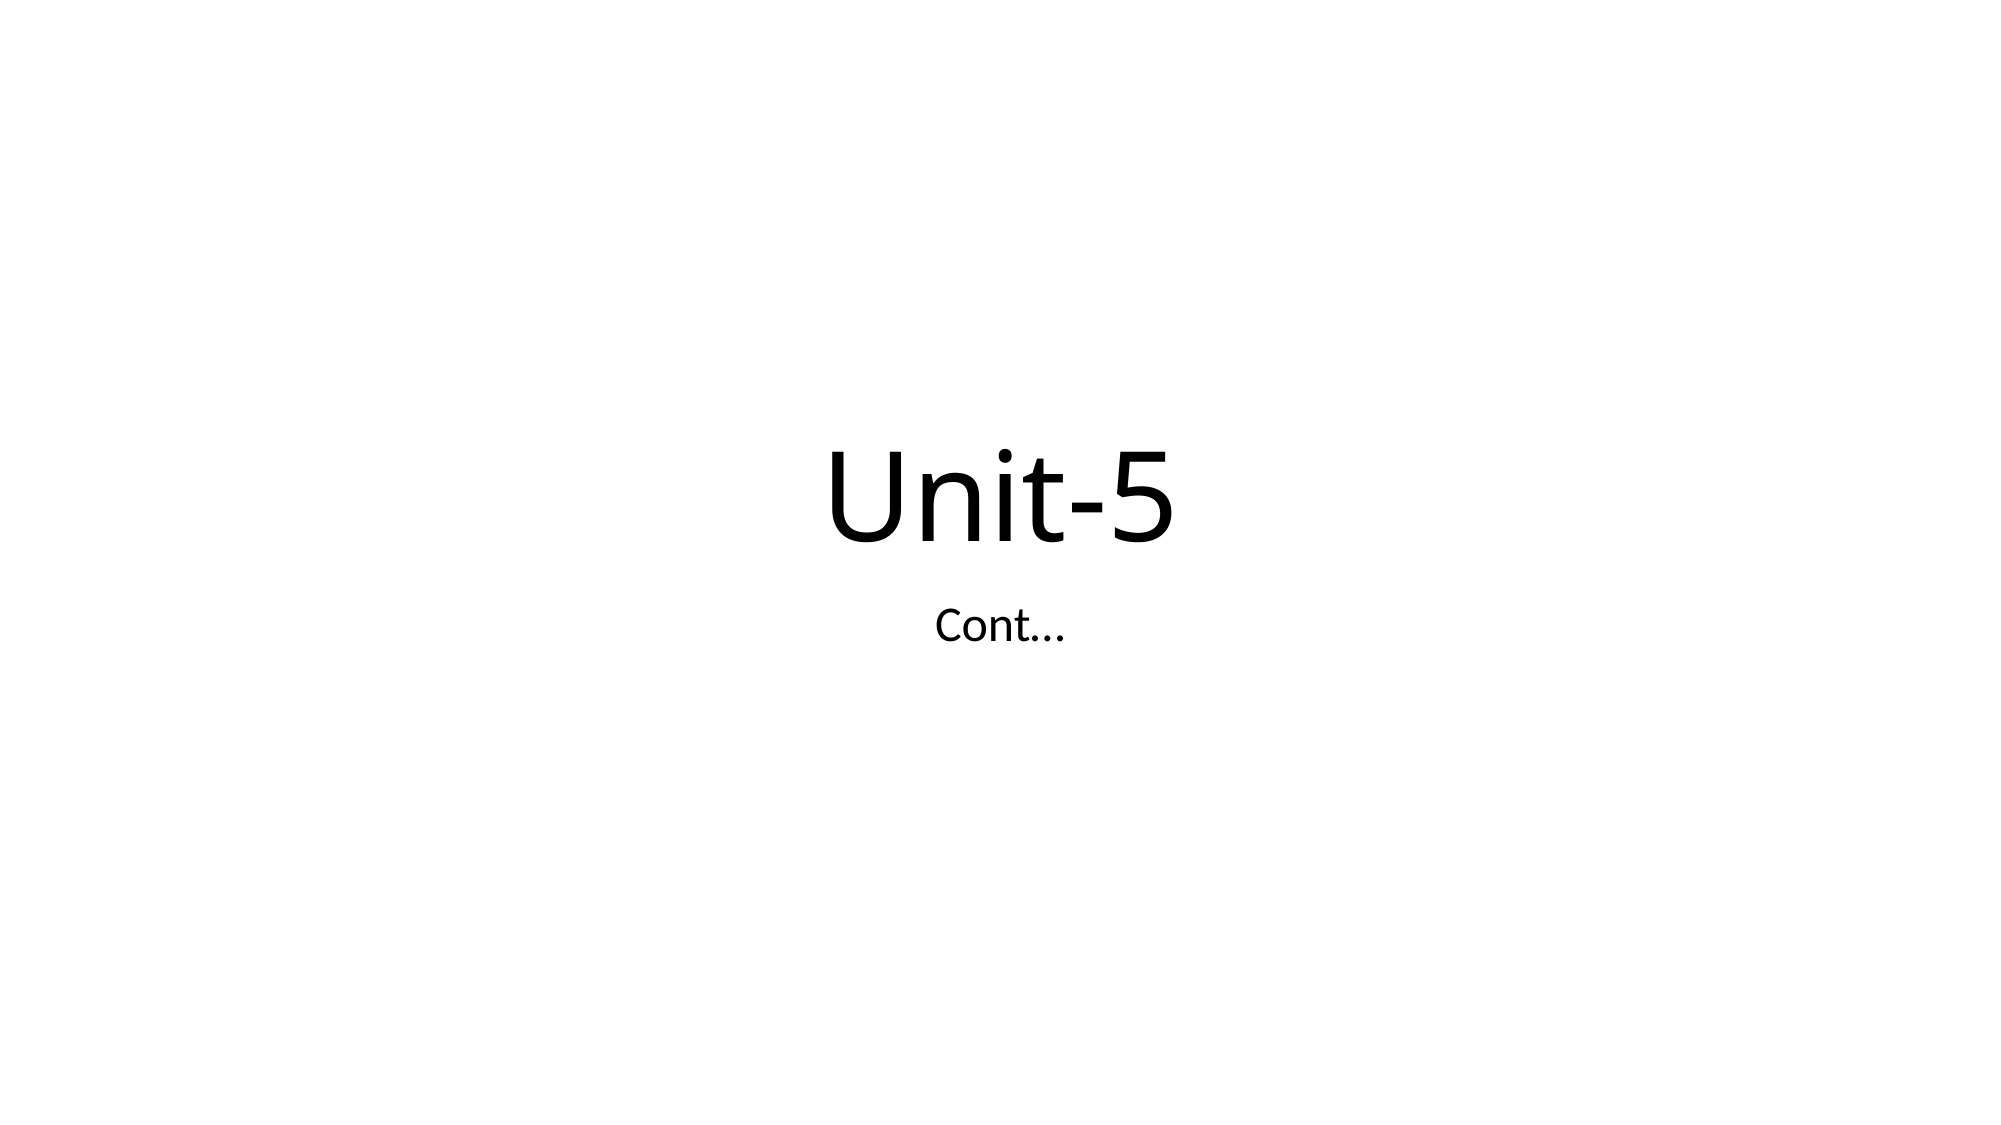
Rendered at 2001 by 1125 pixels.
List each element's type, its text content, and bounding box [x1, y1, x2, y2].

subtitle Cont… [249, 590, 1750, 863]
title Unit-5 [249, 184, 1750, 576]
